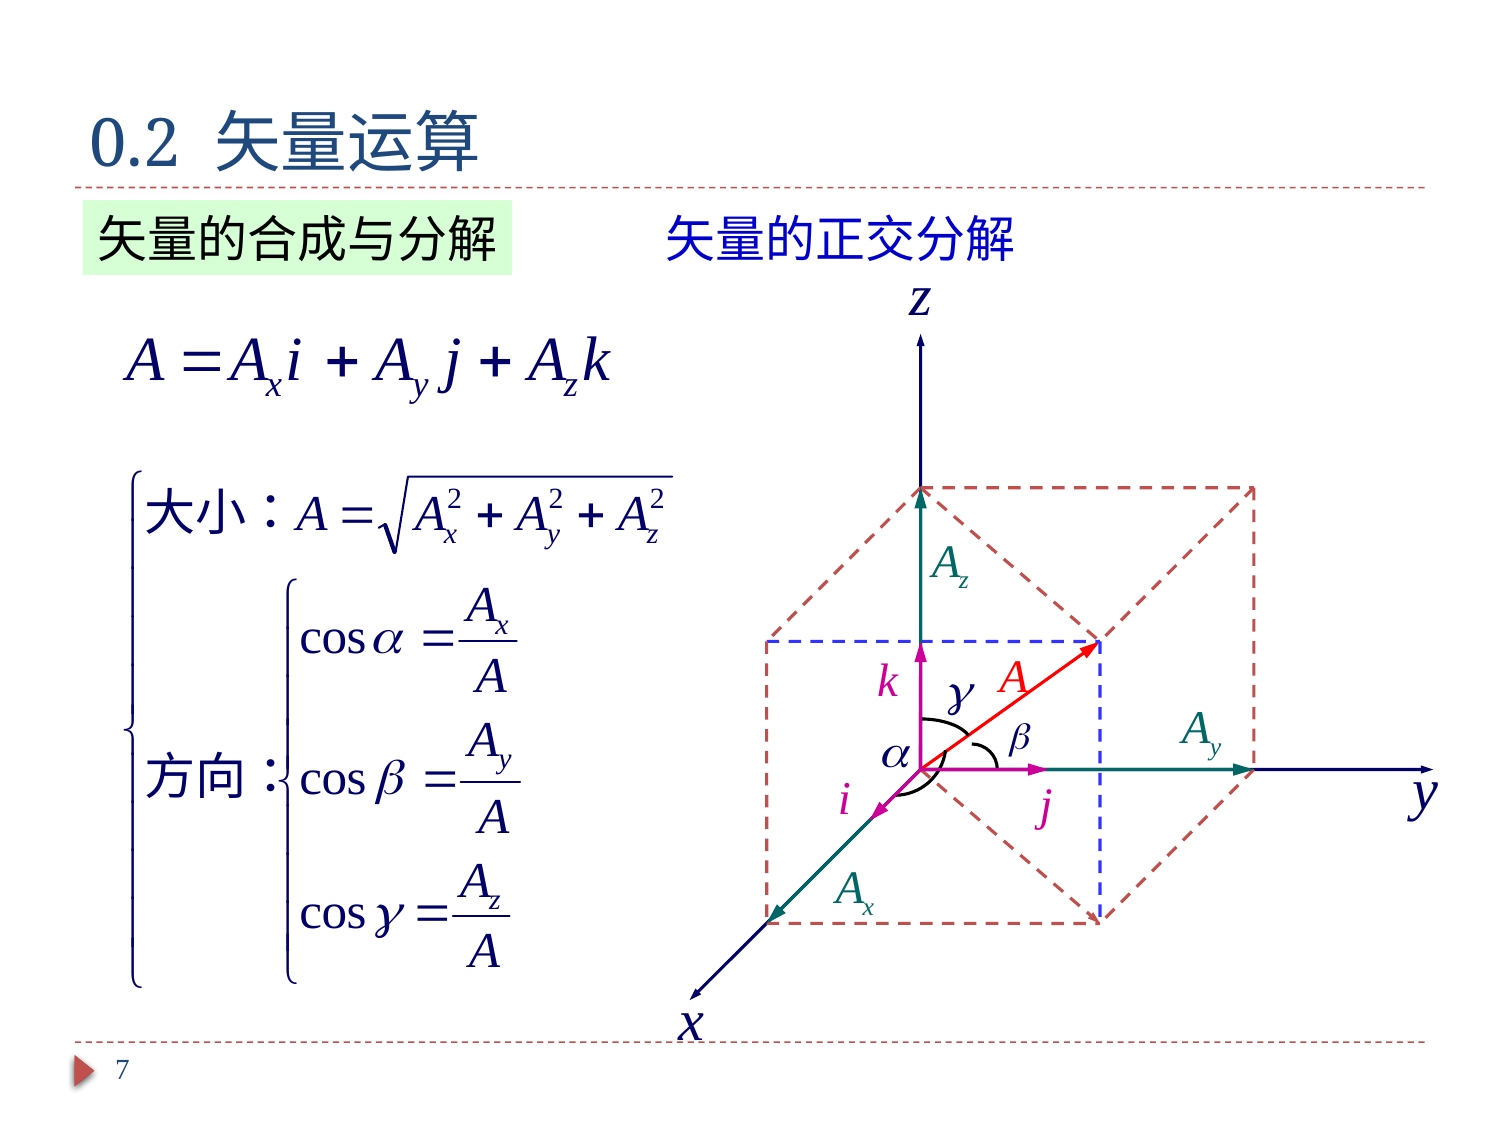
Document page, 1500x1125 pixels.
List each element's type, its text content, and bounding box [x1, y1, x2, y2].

text_box 矢量的合成与分解 [82, 200, 513, 275]
title 0.2 矢量运算 [75, 37, 1425, 188]
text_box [663, 249, 1476, 1061]
slide_number 7 [100, 1042, 426, 1103]
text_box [112, 312, 630, 418]
text_box 矢量的正交分解 [650, 199, 1042, 275]
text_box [112, 461, 682, 998]
